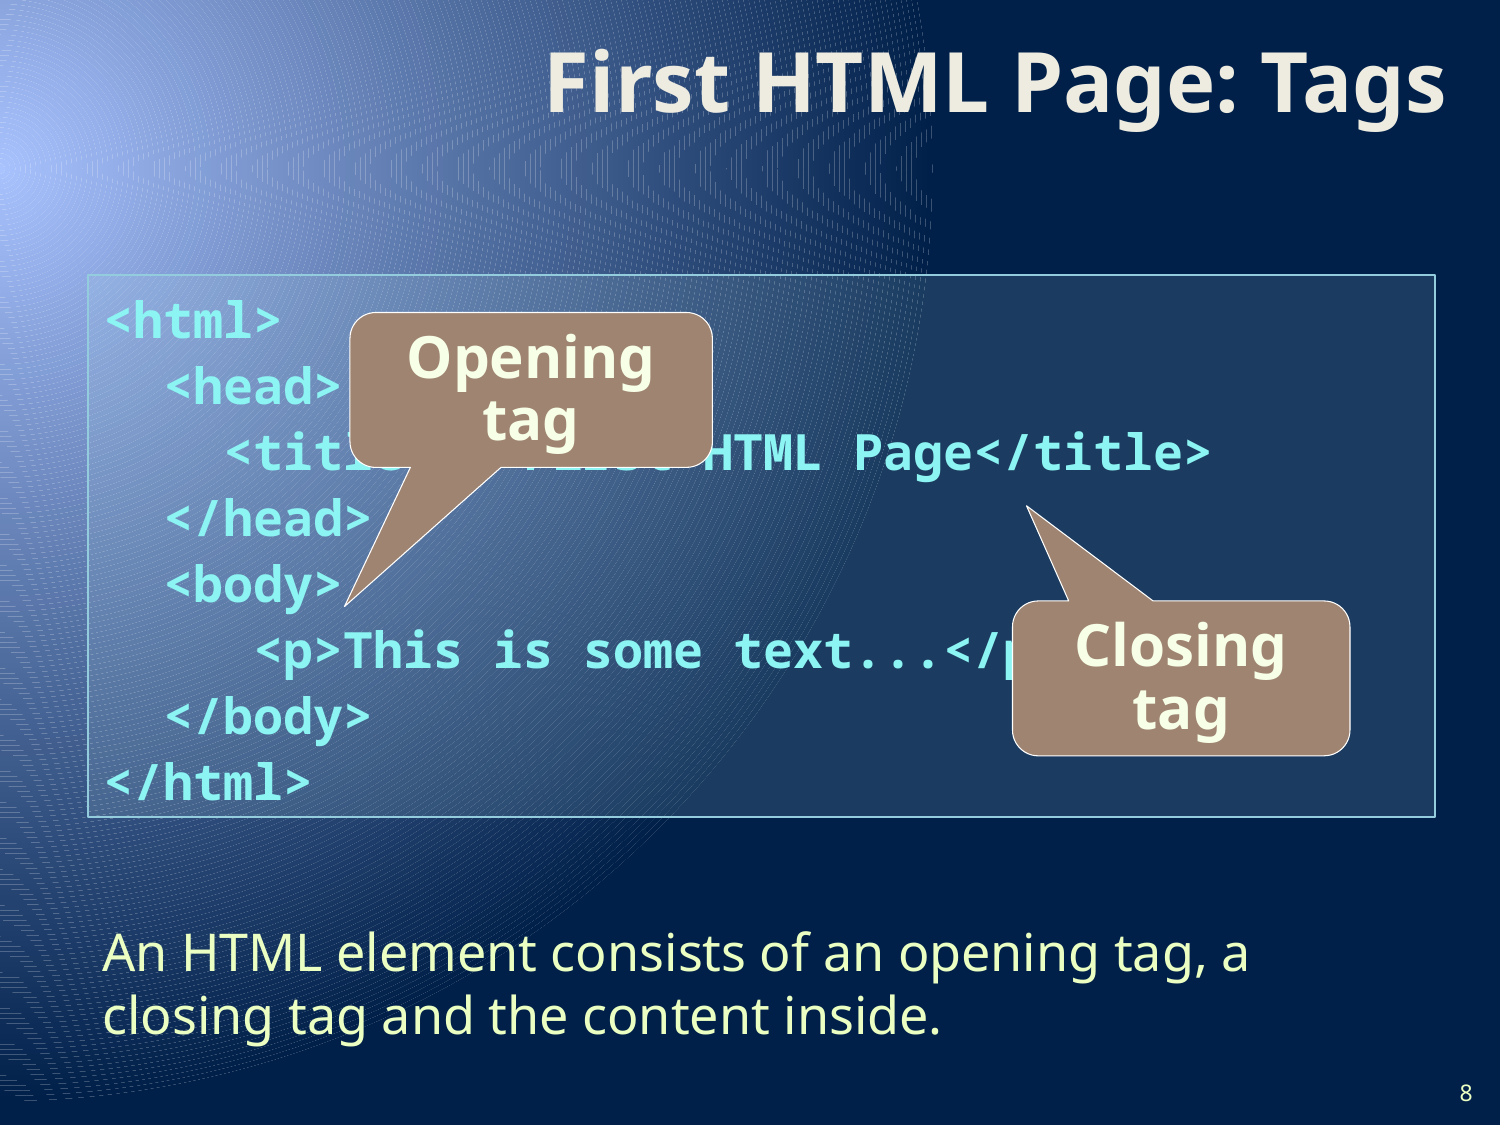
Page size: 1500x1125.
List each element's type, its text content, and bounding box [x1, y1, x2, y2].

text_box An HTML element consists of an opening tag, a closing tag and the content inside. [87, 912, 1438, 1053]
text_box Opening tag [344, 312, 713, 607]
slide_number 8 [1412, 1074, 1488, 1113]
text_box Closing tag [1012, 505, 1351, 756]
text_box <html> <head> <title>My First HTML Page</title> </head> <body> <p>This is some text...</p> </body> </html> [88, 274, 1435, 818]
title First HTML Page: Tags [300, 12, 1463, 163]
